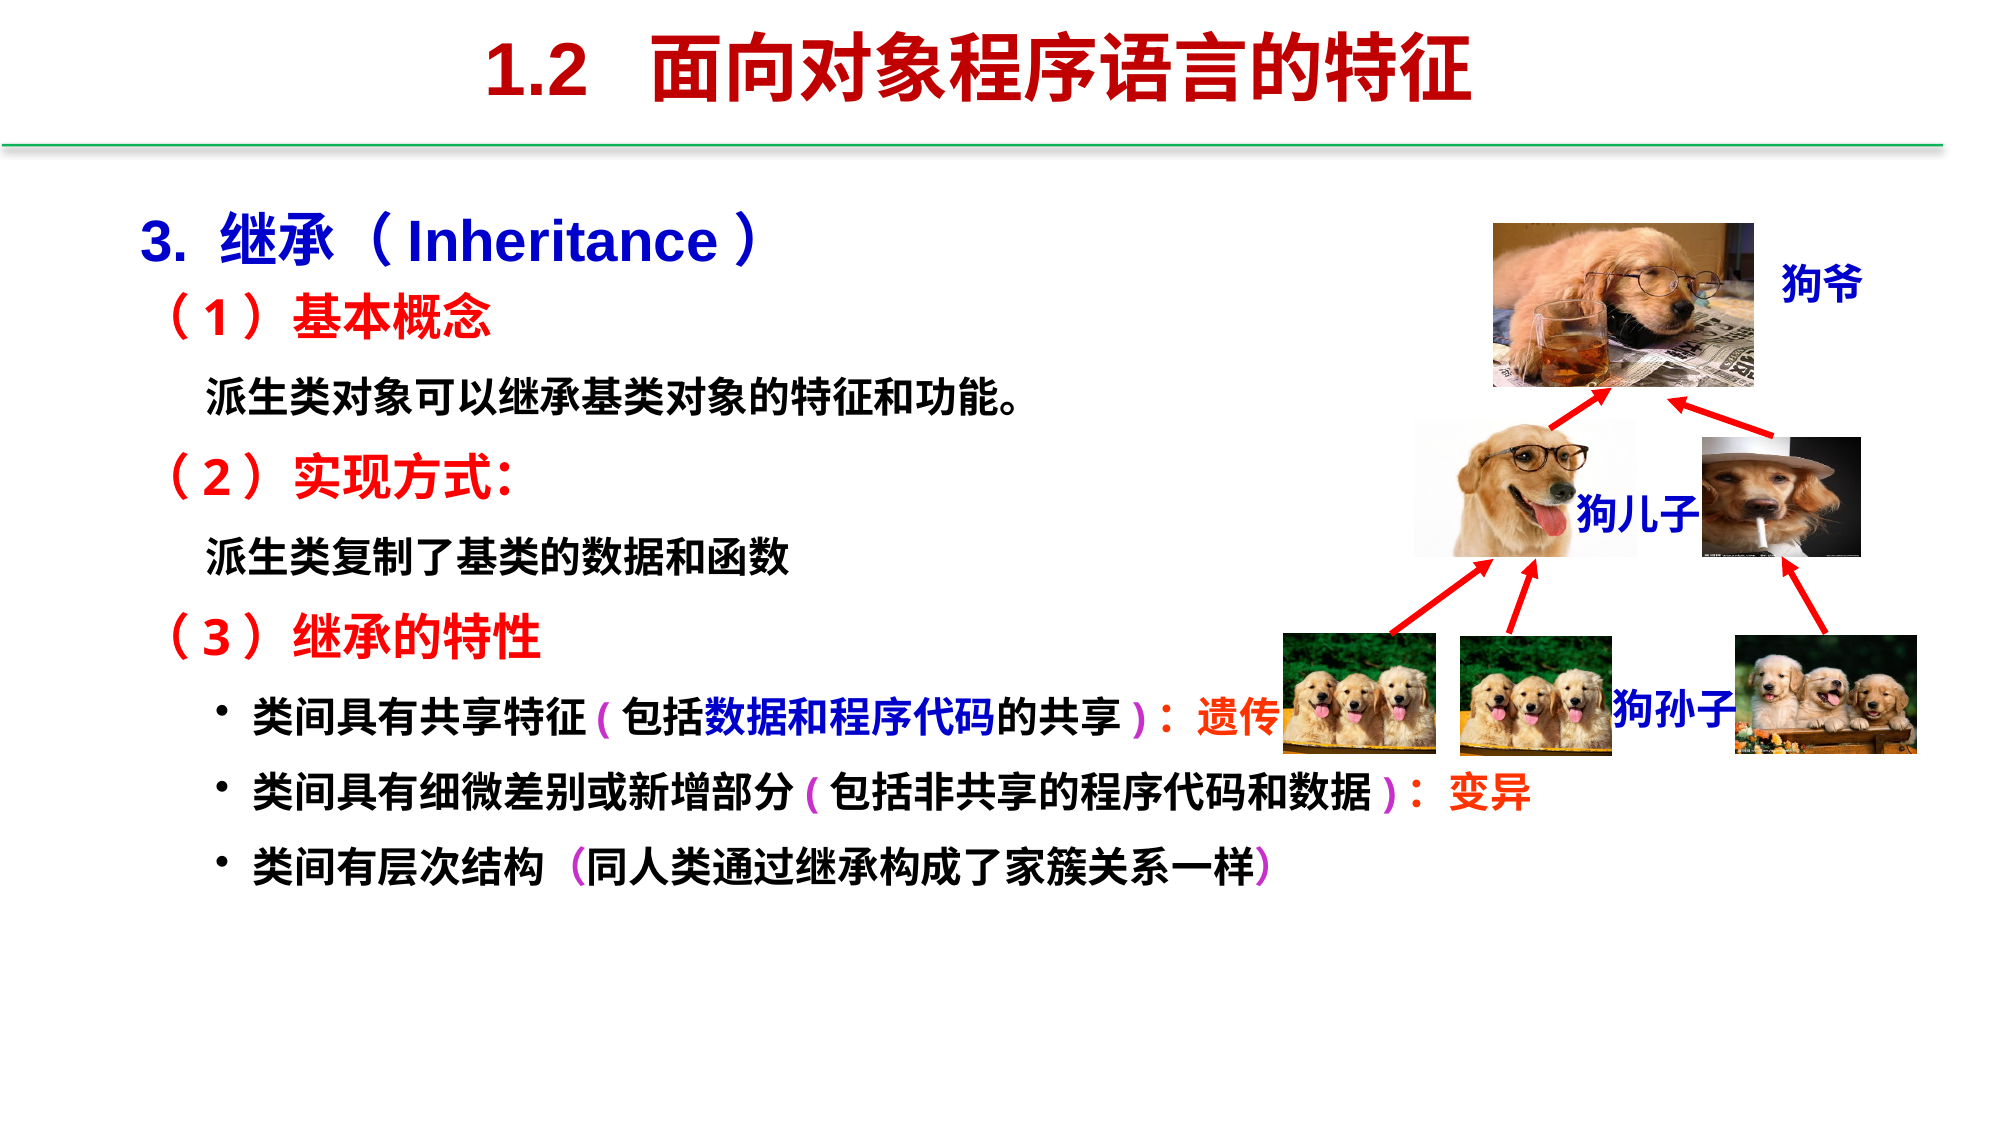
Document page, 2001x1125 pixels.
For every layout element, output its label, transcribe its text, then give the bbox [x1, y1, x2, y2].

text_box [1508, 557, 1537, 634]
picture [1413, 418, 1637, 557]
list 3. 继承（Inheritance） （1）基本概念 派生类对象可以继承基类对象的特征和功能。 （2）实现方式： 派生类复制了基类的数据和函数 （3）继承的特性 类间具有共享特征(包括数据和程序代码的共享)：遗传 类间具有细微差别或新增部分(包括非共享的程序代码和数据)：变异 类间有层次结构（同人类通过继承构成了家簇关系一样） [50, 195, 1858, 930]
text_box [1666, 398, 1774, 437]
text_box 狗爷 [1766, 250, 1880, 315]
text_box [1390, 558, 1495, 635]
picture [1282, 632, 1436, 754]
picture [1459, 635, 1613, 757]
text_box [1549, 387, 1613, 430]
picture [1701, 437, 1862, 557]
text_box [1781, 555, 1827, 634]
picture [1734, 635, 1917, 754]
text_box 狗儿子 [1643, 480, 1696, 545]
picture [1493, 222, 1755, 387]
text_box 狗孙子 [1618, 675, 1728, 741]
title 1.2 面向对象程序语言的特征 [297, 1, 1661, 131]
